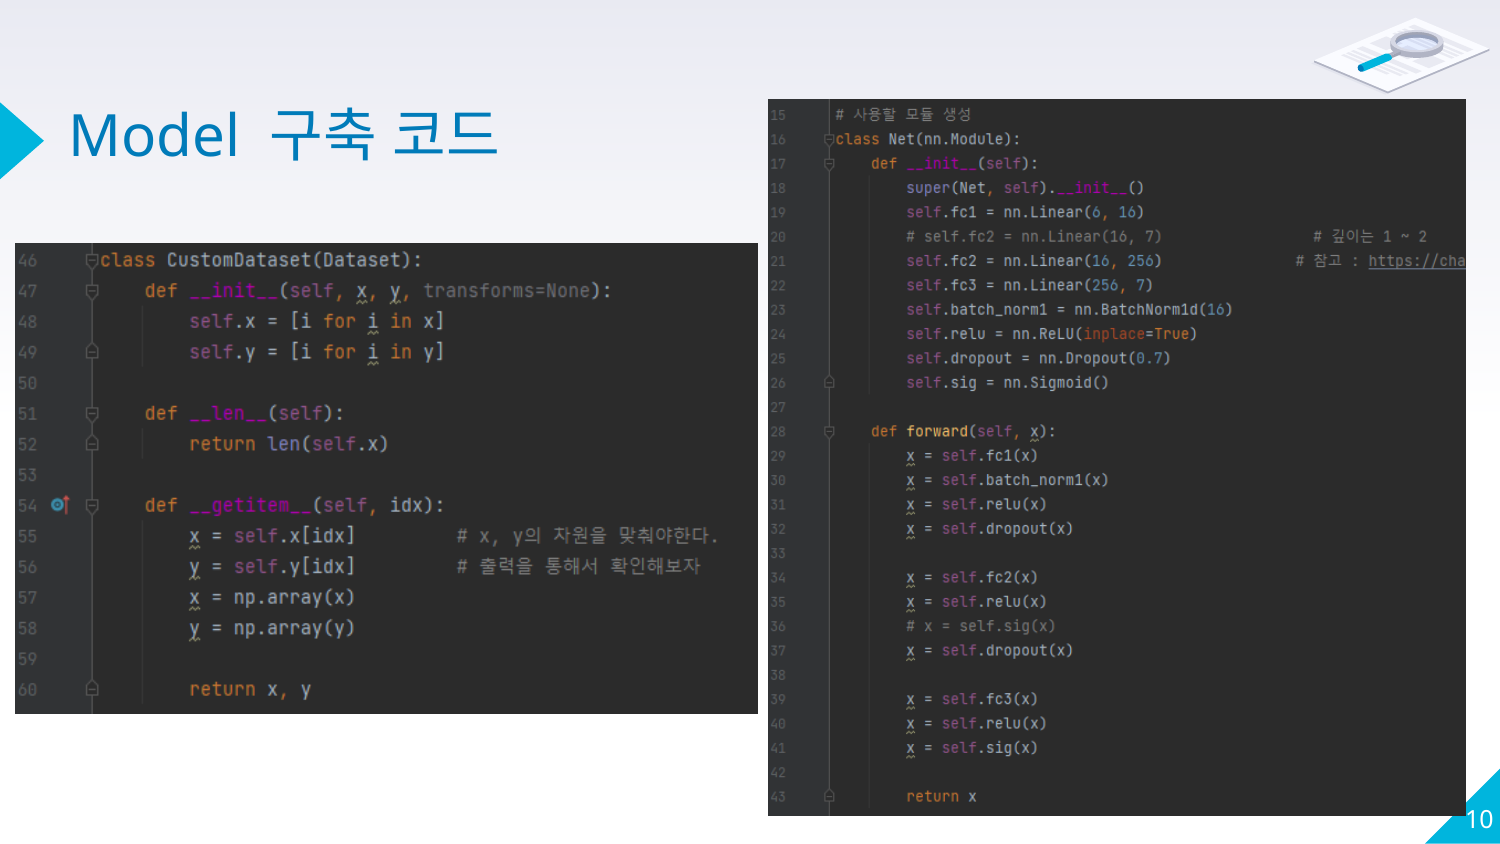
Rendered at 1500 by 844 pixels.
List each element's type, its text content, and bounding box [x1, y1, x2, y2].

text_box Model 구축 코드 [68, 94, 635, 168]
picture [768, 99, 1466, 816]
picture [15, 242, 758, 714]
slide_number 10 [1418, 760, 1494, 838]
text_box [1311, 17, 1490, 95]
